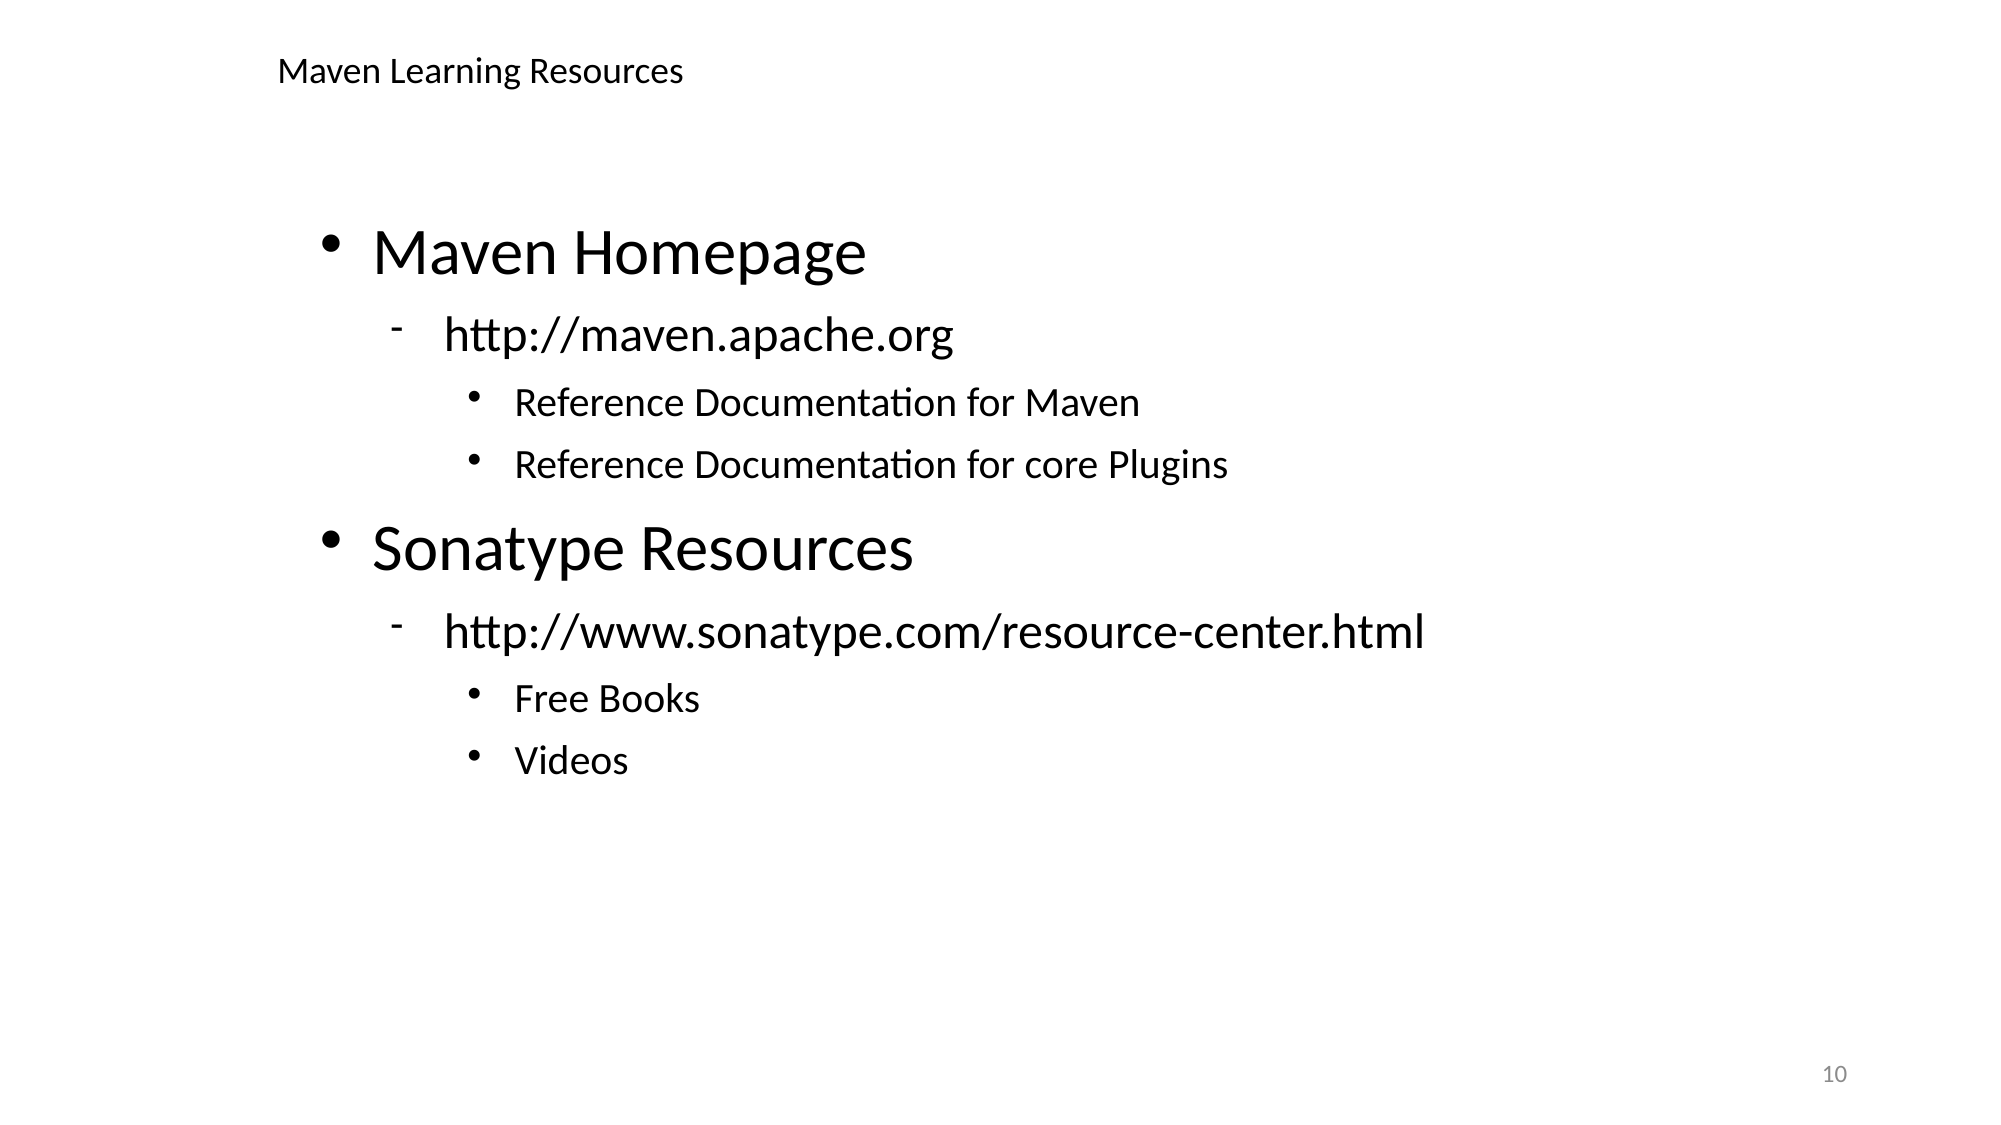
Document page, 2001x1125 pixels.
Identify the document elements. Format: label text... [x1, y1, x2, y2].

text_box Maven Learning Resources [262, 0, 1450, 138]
slide_number 10 [1412, 1042, 1863, 1103]
text_box Maven Homepage http://maven.apache.org Reference Documentation for Maven Reference Documentation for core Plugins Sonatype Resources http://www.sonatype.com/resource-center.html Free Books Videos [287, 200, 1713, 975]
